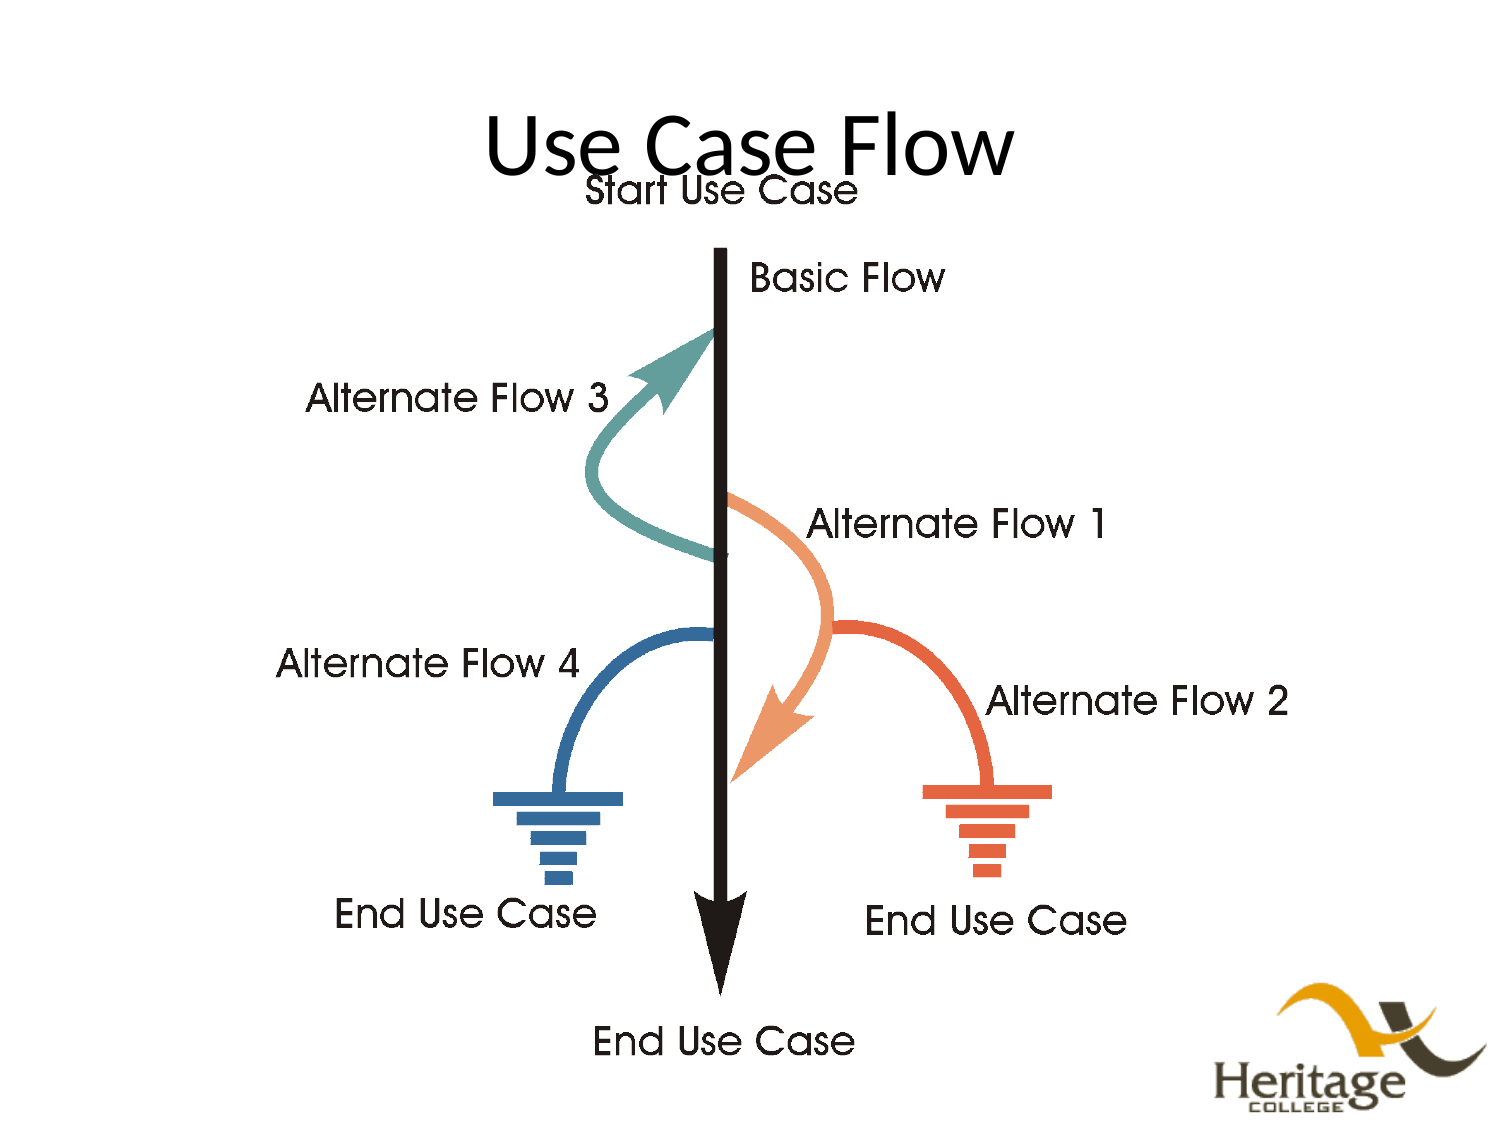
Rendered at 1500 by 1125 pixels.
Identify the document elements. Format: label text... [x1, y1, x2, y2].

title Use Case Flow [75, 45, 1425, 233]
picture [274, 174, 1495, 1119]
